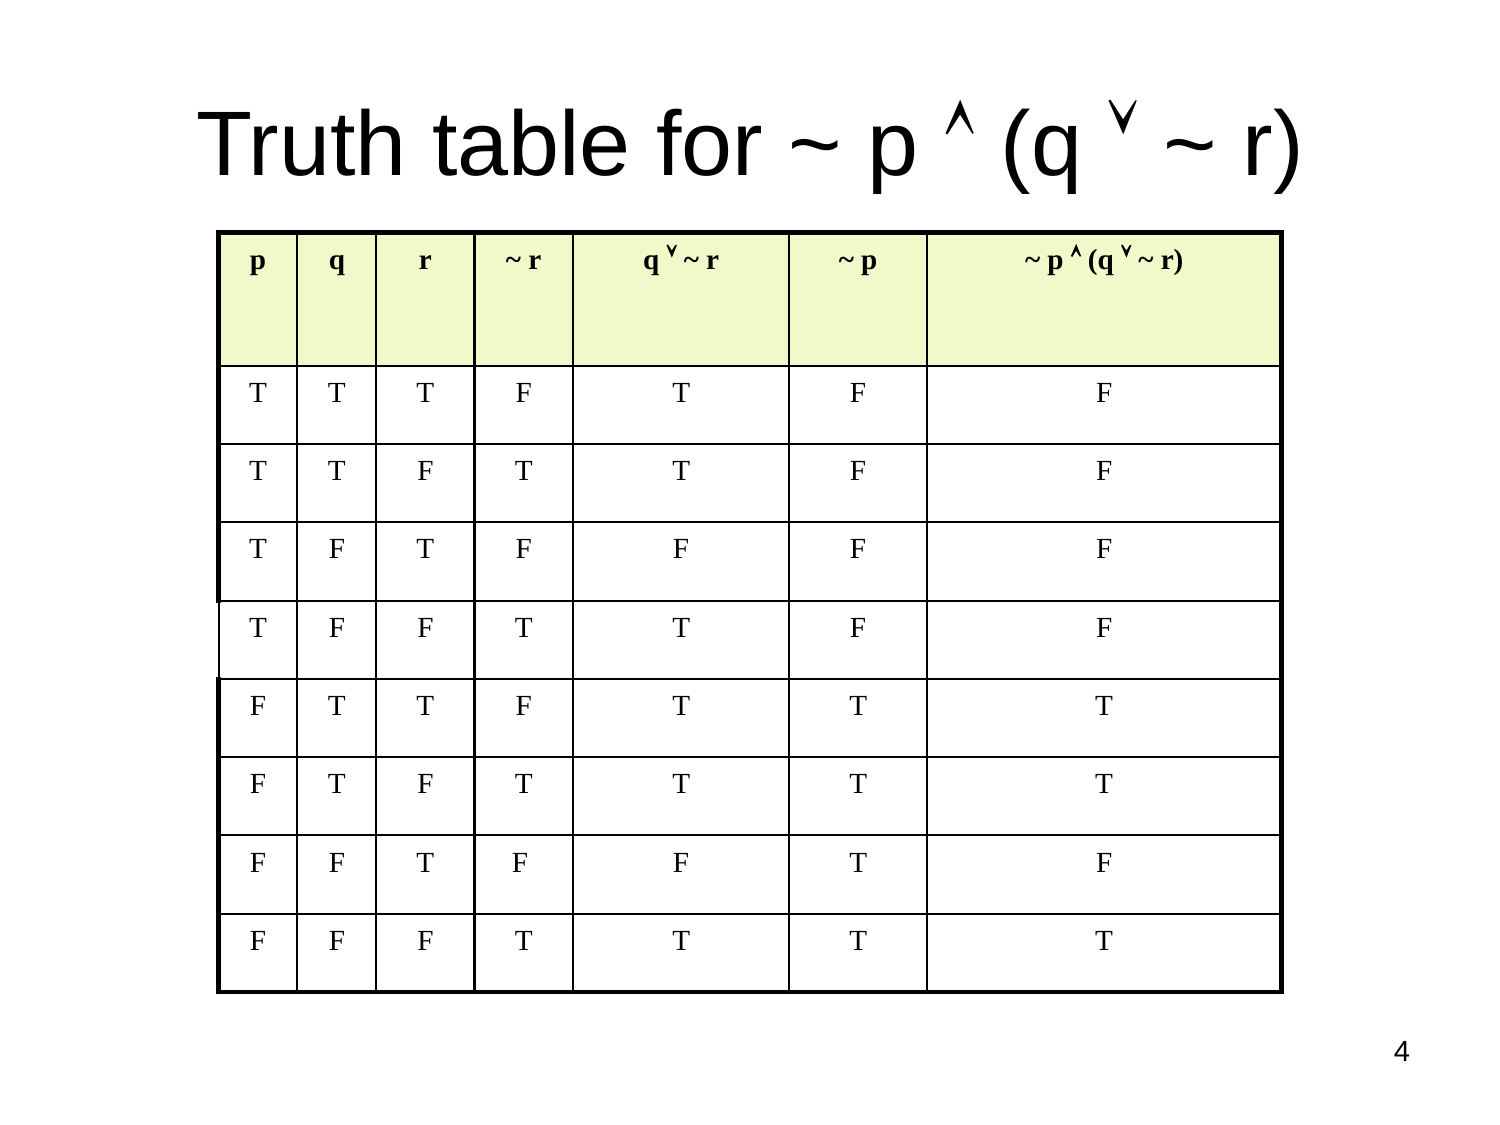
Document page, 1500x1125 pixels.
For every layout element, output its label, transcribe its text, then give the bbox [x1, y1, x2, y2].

slide_number 4 [1074, 1024, 1425, 1103]
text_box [218, 232, 1282, 993]
title Truth table for ~ p  (q  ~ r) [75, 45, 1425, 233]
